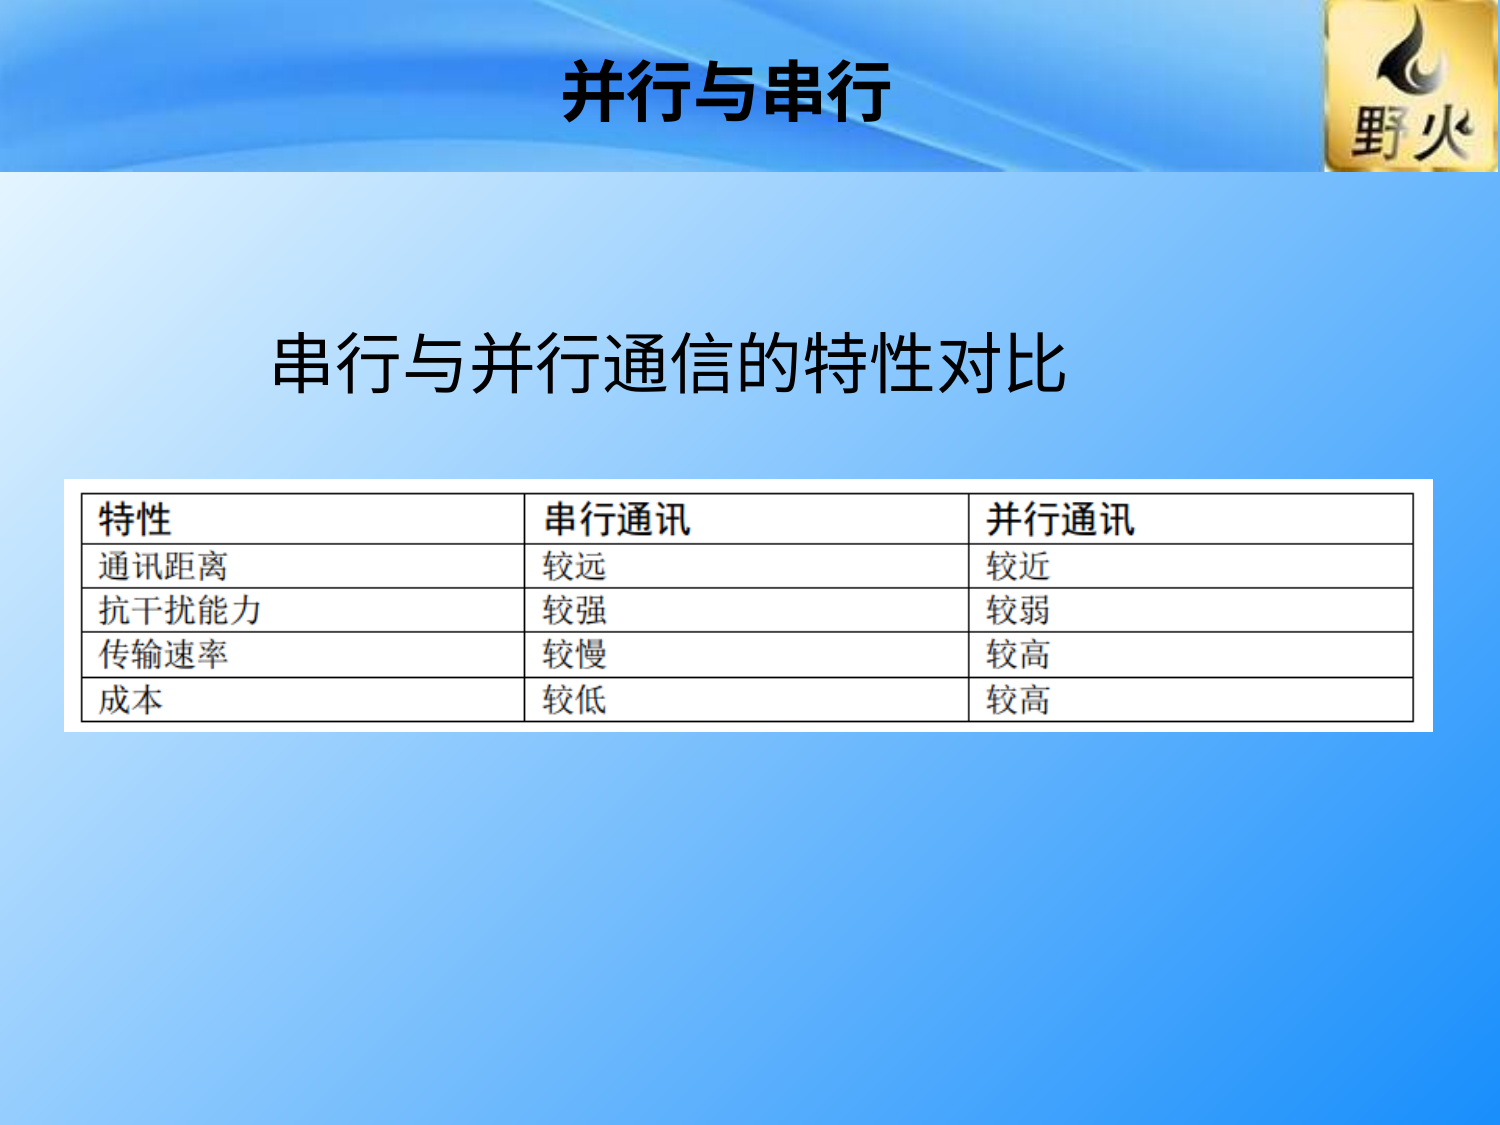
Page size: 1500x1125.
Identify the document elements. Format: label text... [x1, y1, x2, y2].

text_box 串行与并行通信的特性对比 [254, 314, 1093, 410]
picture [64, 479, 1433, 732]
picture [0, 0, 1498, 172]
